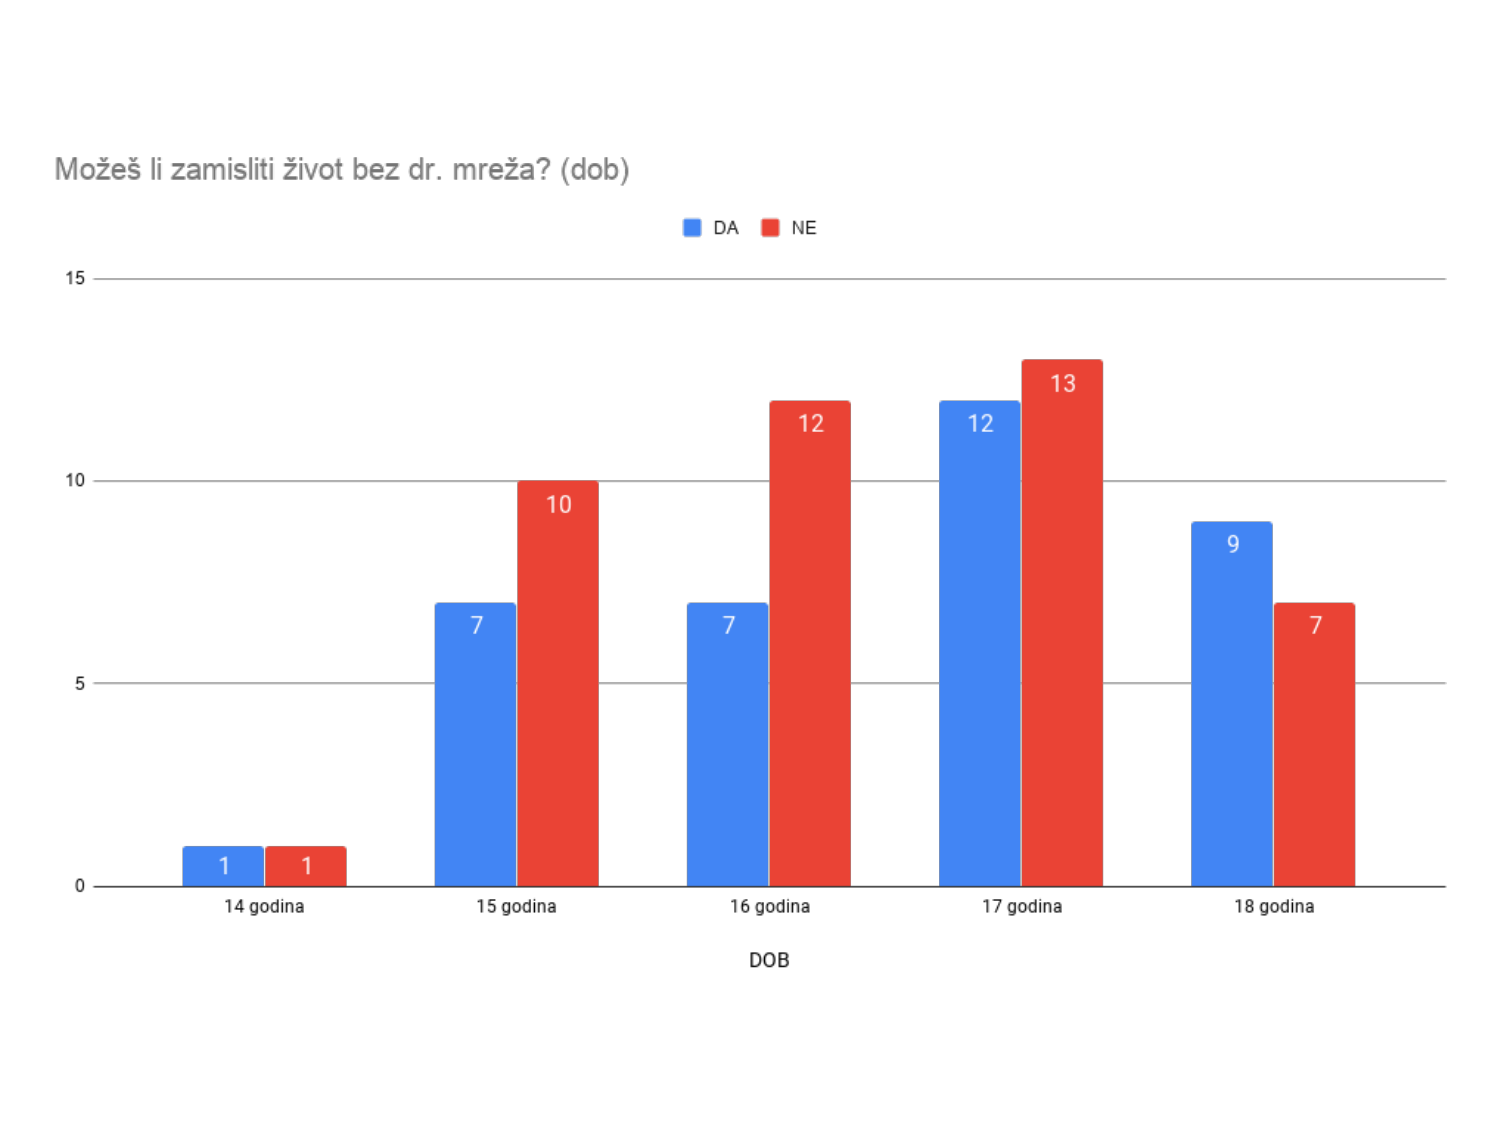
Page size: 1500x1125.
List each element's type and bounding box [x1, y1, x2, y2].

picture [9, 106, 1491, 1019]
